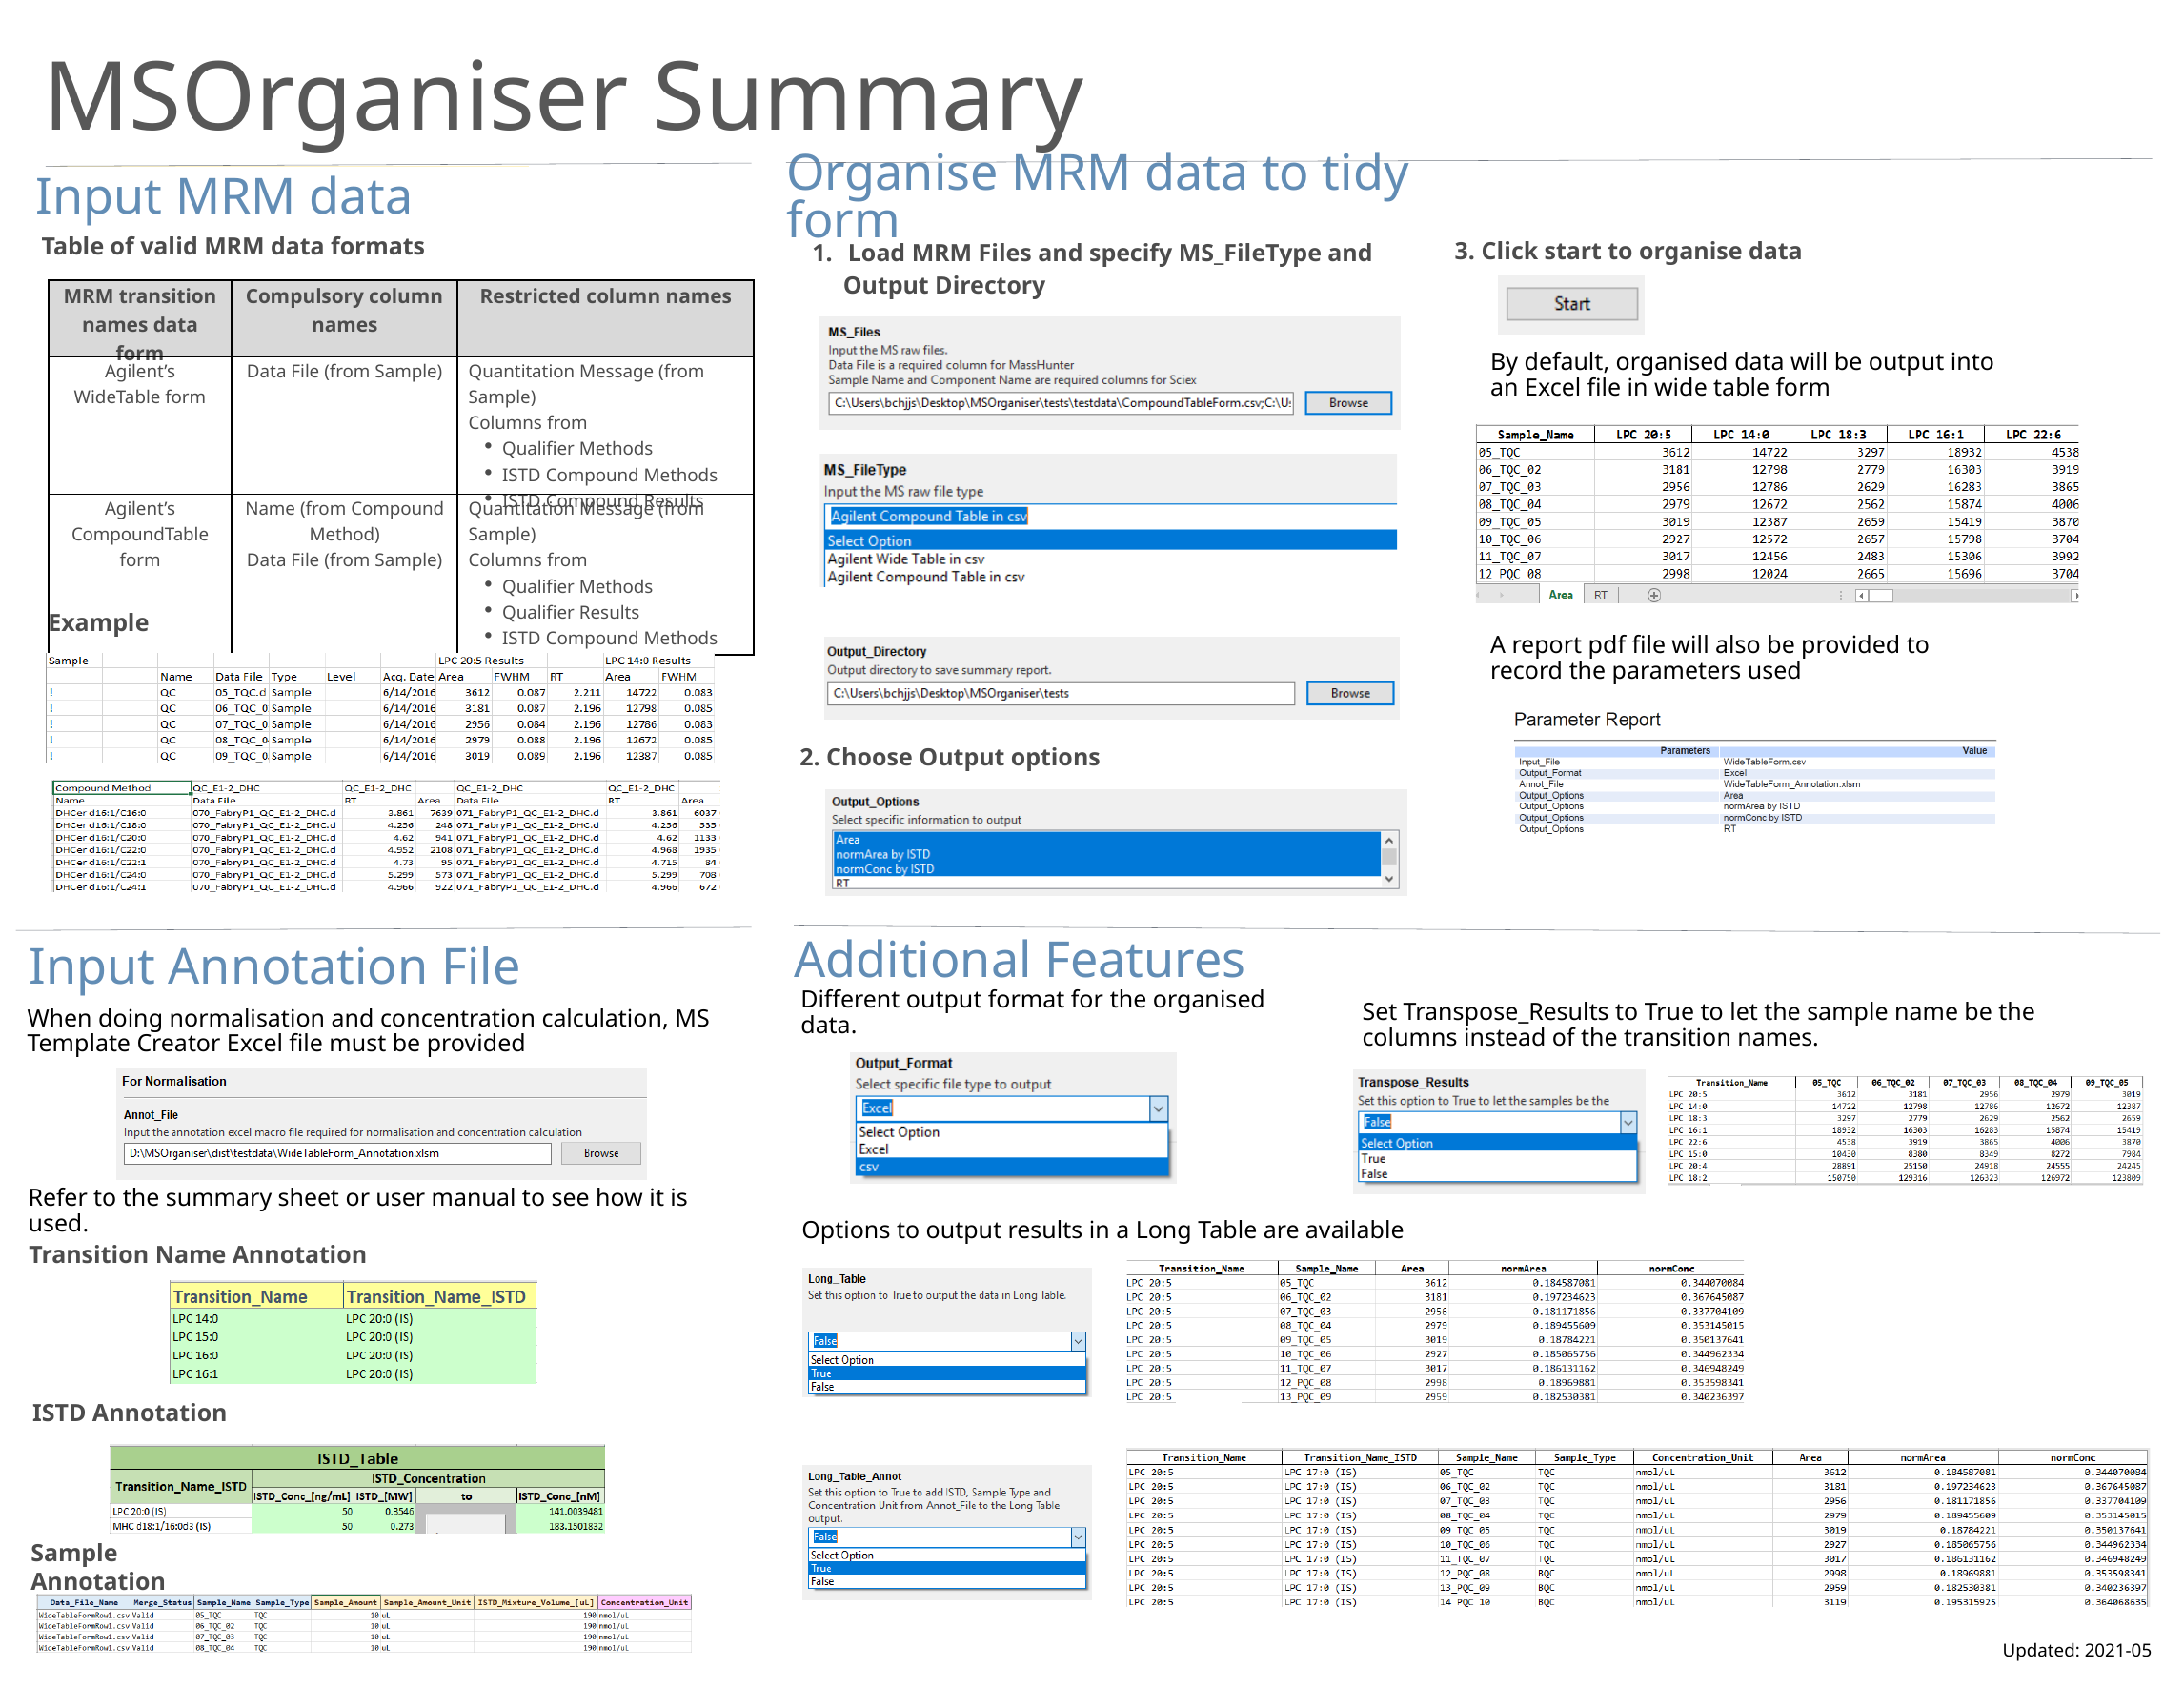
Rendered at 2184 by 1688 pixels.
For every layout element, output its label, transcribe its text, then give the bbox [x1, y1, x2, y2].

picture [170, 1280, 537, 1384]
text_box Transition Name Annotation [27, 1246, 480, 1271]
picture [819, 315, 1401, 430]
text_box Input Annotation File [27, 944, 657, 996]
text_box Set Transpose_Results to True to let the sample name be the columns instead of the transition names. [1353, 991, 2115, 1060]
text_box By default, organised data will be output into an Excel file in wide table form [1476, 342, 2022, 408]
picture [1508, 707, 2012, 843]
table_header Compulsory column names [233, 281, 456, 356]
text_box 3. Click start to organise data [1452, 234, 1806, 267]
picture [115, 1068, 647, 1181]
table_cell Name (from Compound Method) Data File (from Sample) [233, 495, 456, 646]
picture [801, 1465, 1092, 1600]
picture [819, 454, 1398, 587]
text_box When doing normalisation and concentration calculation, MS Template Creator Excel file must be provided [18, 997, 780, 1067]
text_box Table of valid MRM data formats [39, 229, 428, 262]
table_cell Agilent’s WideTable form [50, 357, 231, 494]
table_cell Agilent’s CompoundTable form [50, 495, 231, 647]
title MSOrganiser Summary [42, 55, 1748, 183]
picture [45, 653, 715, 763]
picture [801, 1268, 1092, 1397]
picture [1353, 1069, 1646, 1194]
picture [824, 637, 1400, 721]
text_box Options to output results in a Long Table are available [793, 1210, 1528, 1252]
picture [1126, 1260, 1745, 1403]
table_cell Data File (from Sample) [233, 357, 456, 494]
picture [1668, 1076, 2144, 1186]
picture [51, 780, 720, 893]
table_cell Quantitation Message (from Sample) Columns from Qualifier Methods ISTD Compound Methods ISTD Compound Results [458, 357, 753, 494]
picture [1498, 275, 1645, 335]
text_box ISTD Annotation [30, 1395, 233, 1429]
picture [110, 1444, 606, 1534]
table_header MRM transition names data form [50, 281, 231, 356]
picture [825, 789, 1407, 897]
text_box 2. Choose Output options [798, 740, 1103, 773]
picture [1475, 424, 2079, 603]
text_box Refer to the summary sheet or user manual to see how it is used. [19, 1177, 758, 1246]
text_box Additional Features [792, 937, 1502, 989]
text_box A report pdf file will also be provided to record the parameters used [1476, 625, 2022, 692]
text_box Organise MRM data to tidy form [784, 150, 1494, 250]
picture [1126, 1448, 2151, 1608]
text_box Load MRM Files and specify MS_FileType and Output Directory [810, 235, 1398, 301]
text_box Example [46, 605, 152, 639]
picture [36, 1593, 693, 1653]
table_header Restricted column names [458, 281, 753, 356]
text_box Different output format for the organised data. [792, 979, 1295, 1048]
picture [850, 1052, 1178, 1184]
table_cell Quantitation Message (from Sample) Columns from Qualifier Methods Qualifier Results ISTD Compound Methods ISTD Compound Results [458, 495, 753, 654]
text_box Updated: 2021-05 [1944, 1632, 2161, 1669]
text_box Input MRM data [33, 173, 415, 226]
text_box Sample Annotation [29, 1535, 258, 1597]
